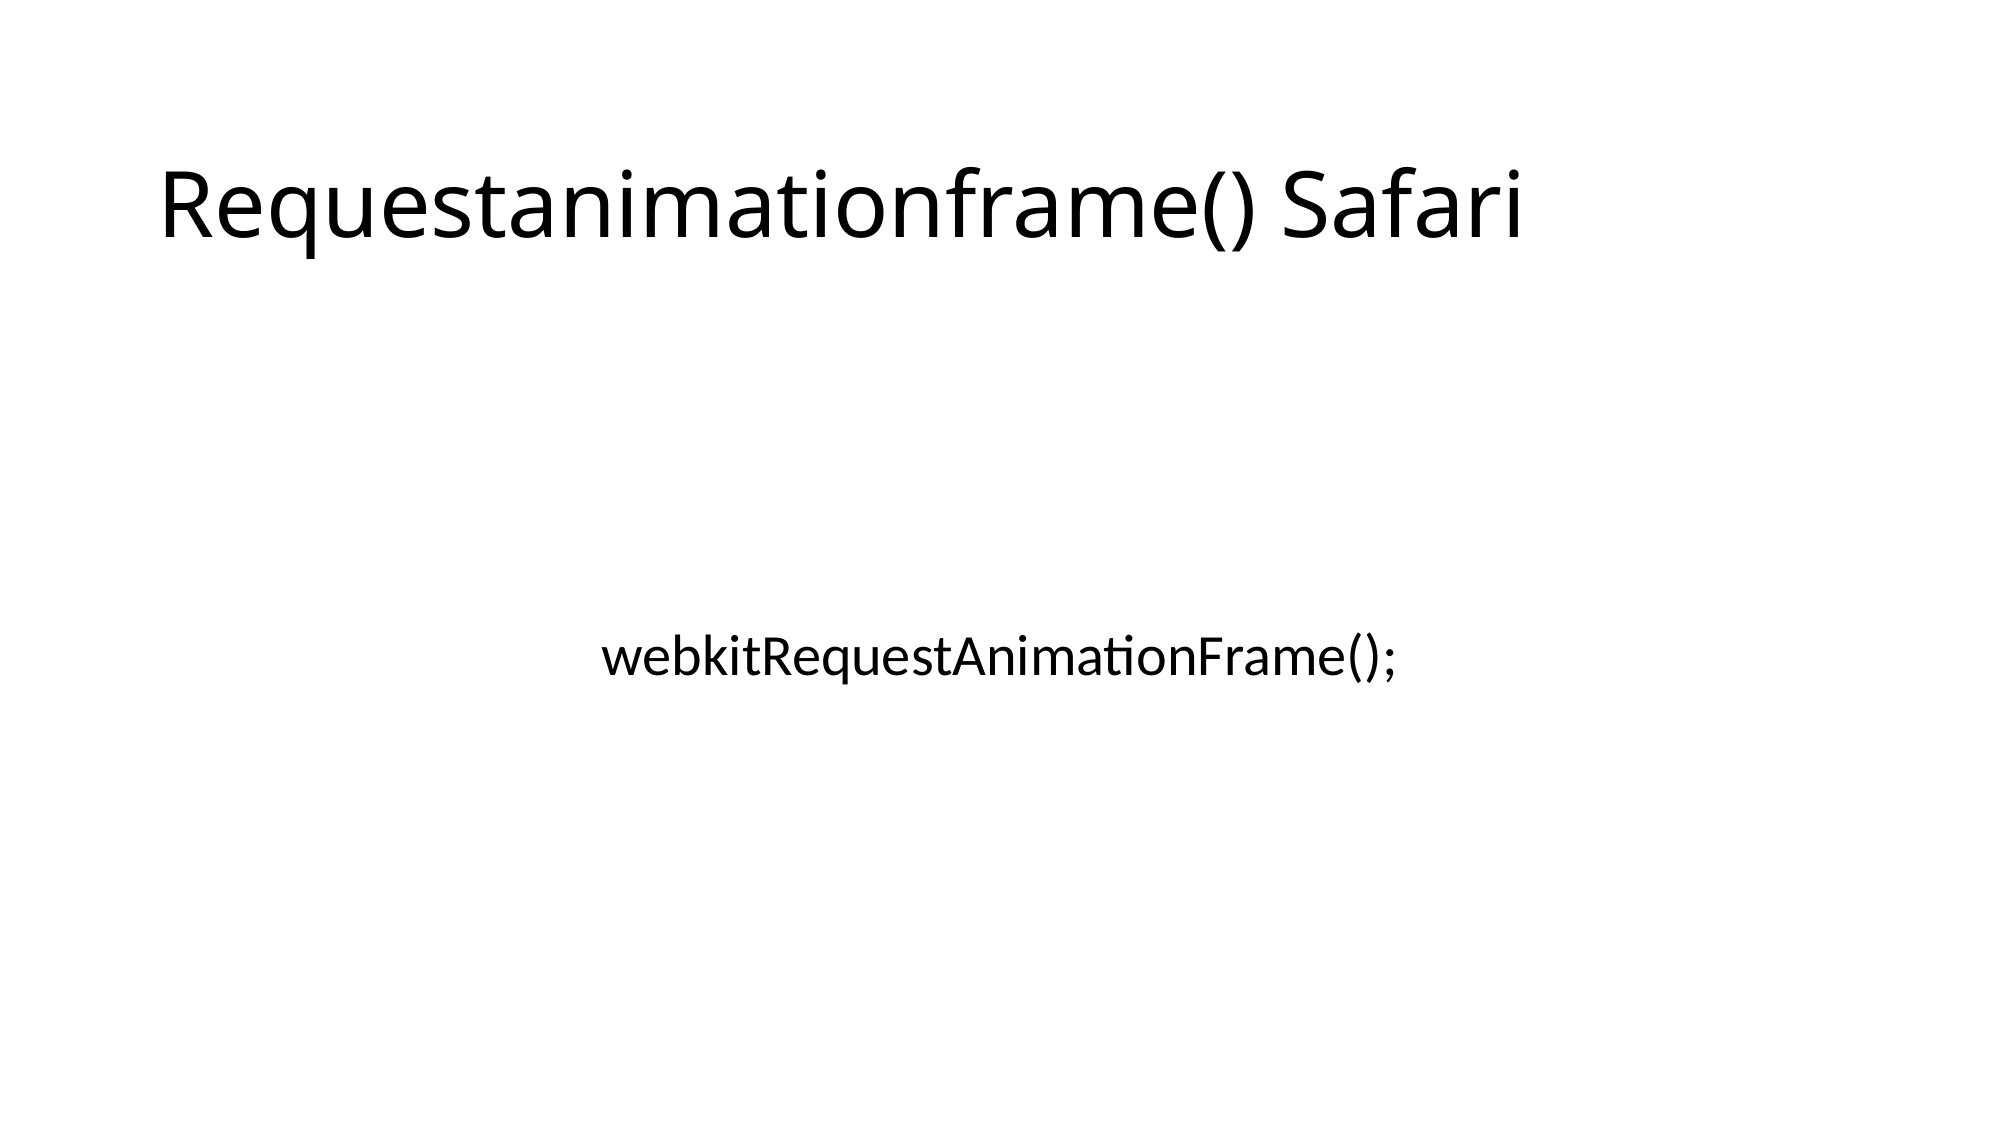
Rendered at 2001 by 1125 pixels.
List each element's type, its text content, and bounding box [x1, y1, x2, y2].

list webkitRequestAnimationFrame(); [137, 299, 1863, 1014]
title Requestanimationframe() Safari [137, 59, 1863, 278]
